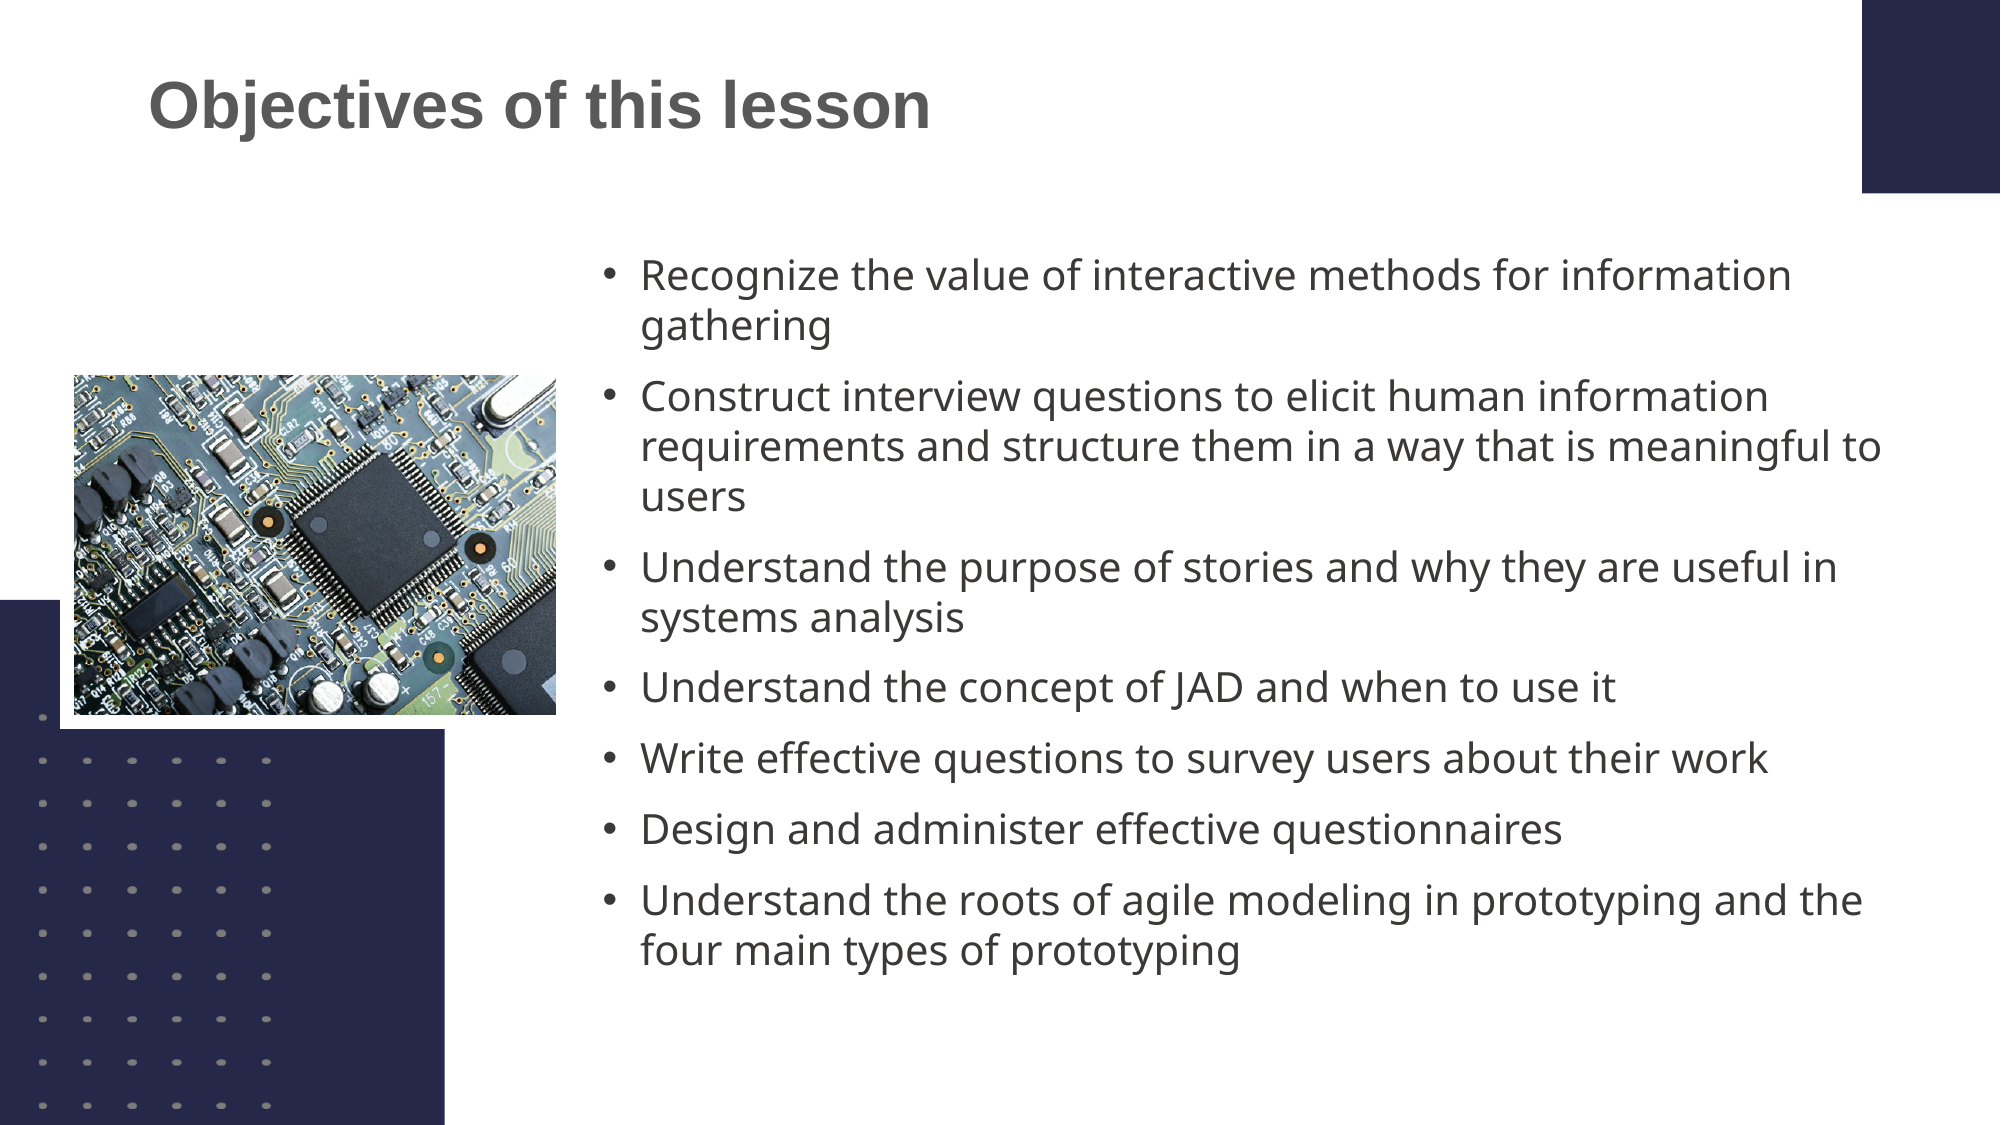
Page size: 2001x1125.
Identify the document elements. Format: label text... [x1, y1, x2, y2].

picture [38, 374, 556, 1117]
list Recognize the value of interactive methods for information gathering Construct interview questions to elicit human information requirements and structure them in a way that is meaningful to users Understand the purpose of stories and why they are useful in systems analysis Understand the concept of J A D and when to use it Write effective questions to survey users about their work Design and administer effective questionnaires Understand the roots of agile modeling in prototyping and the four main types of prototyping [587, 241, 1907, 1048]
title Objectives of this lesson [133, 19, 1042, 151]
